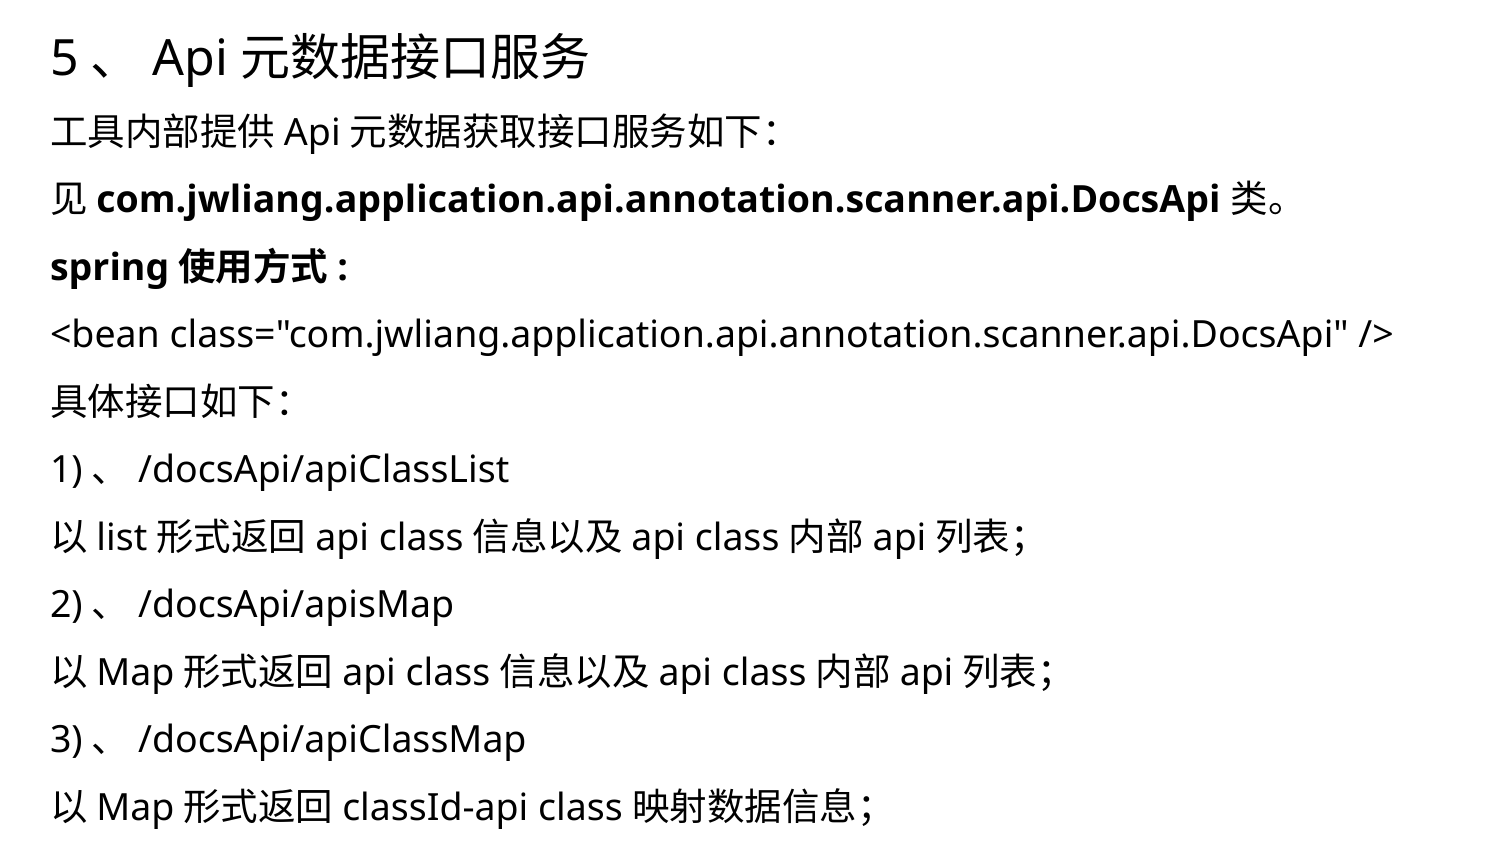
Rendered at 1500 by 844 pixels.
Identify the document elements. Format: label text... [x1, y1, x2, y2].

text_box 5、Api元数据接口服务 工具内部提供Api元数据获取接口服务如下： 见com.jwliang.application.api.annotation.scanner.api.DocsApi类。 spring使用方式: <bean class="com.jwliang.application.api.annotation.scanner.api.DocsApi" /> 具体接口如下： 1)、/docsApi/apiClassList 以list形式返回api class信息以及api class内部api列表； 2)、/docsApi/apisMap 以Map形式返回api class信息以及api class内部api列表； 3)、/docsApi/apiClassMap 以Map形式返回classId-api class映射数据信息； [35, 0, 1480, 836]
